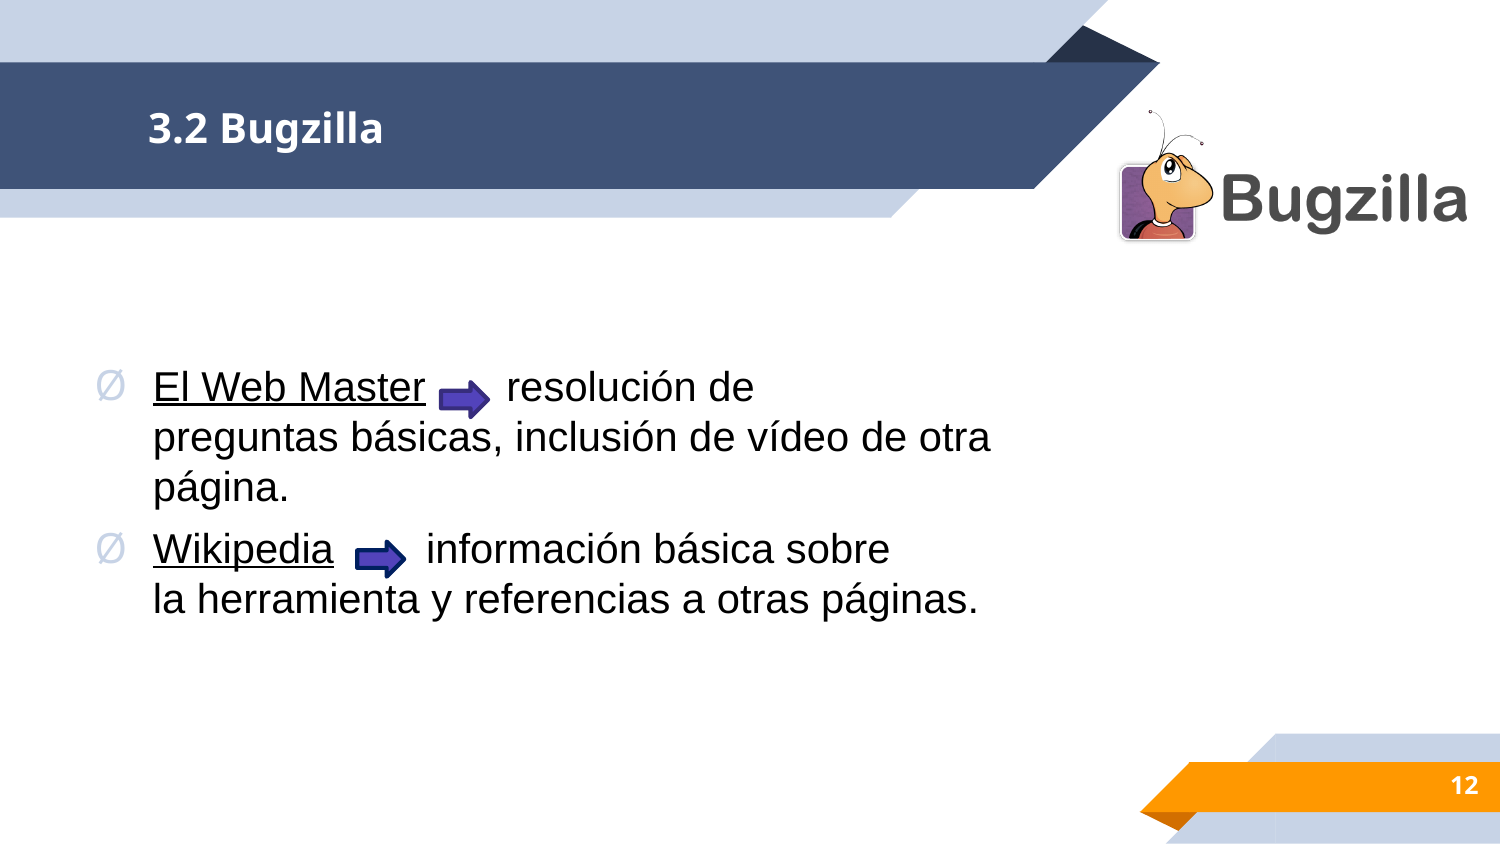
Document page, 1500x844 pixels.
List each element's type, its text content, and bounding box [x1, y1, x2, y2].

list El Web Master resolución de preguntas básicas, inclusión de vídeo de otra página. Wikipedia información básica sobre la herramienta y referencias a otras páginas. [62, 344, 1017, 775]
slide_number 12 [1249, 760, 1494, 813]
text_box [438, 380, 491, 420]
picture [1069, 106, 1500, 274]
text_box [355, 539, 407, 579]
title 3.2 Bugzilla [133, 64, 997, 190]
